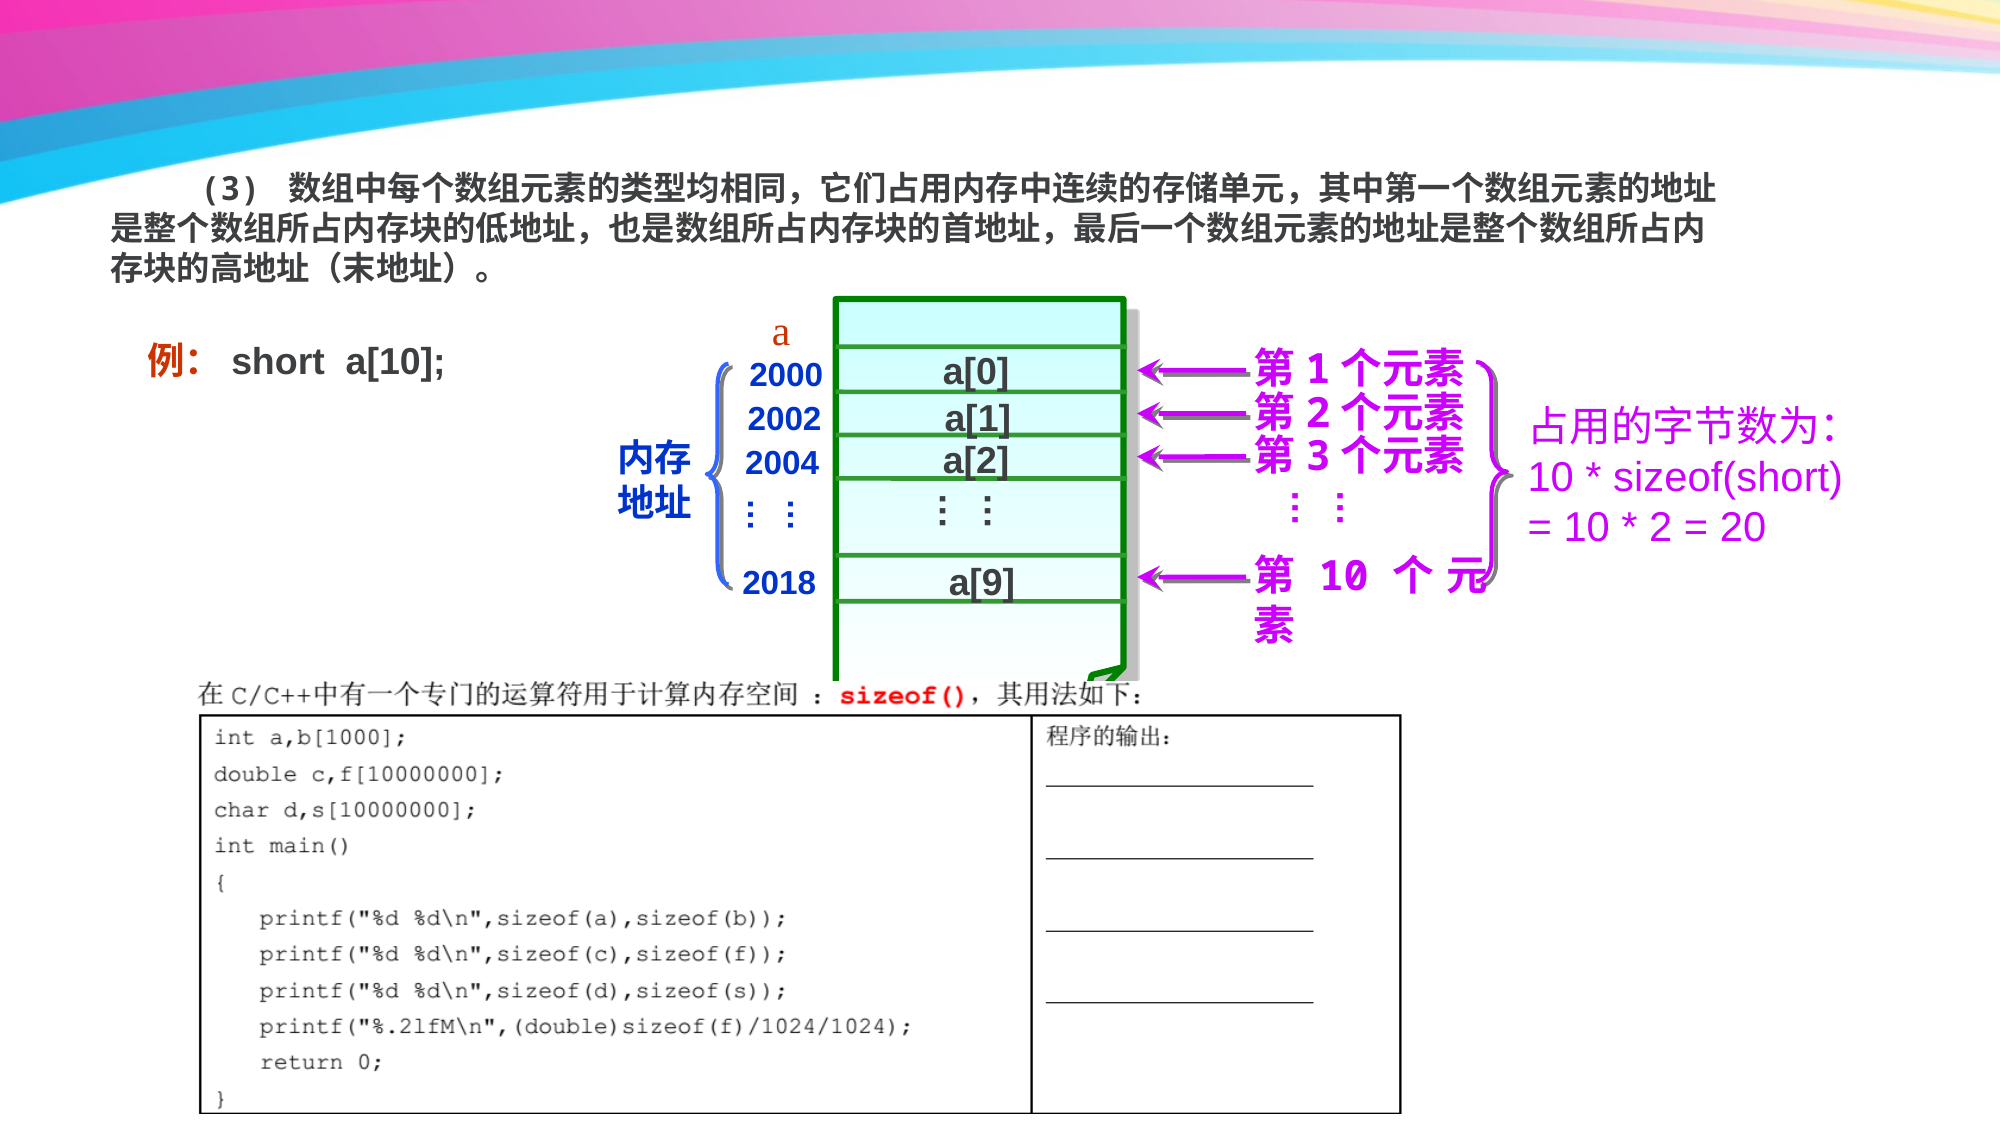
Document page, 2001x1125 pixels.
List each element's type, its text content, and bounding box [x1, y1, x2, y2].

picture [192, 681, 1404, 1114]
picture [0, 0, 2000, 637]
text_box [602, 296, 1883, 707]
text_box (3) 数组中每个数组元素的类型均相同，它们占用内存中连续的存储单元，其中第一个数组元素的地址是整个数组所占内存块的低地址，也是数组所占内存块的首地址，最后一个数组元素的地址是整个数组所占内存块的高地址（末地址）。 [95, 155, 1743, 295]
text_box 例：short a[10]; [132, 329, 602, 390]
